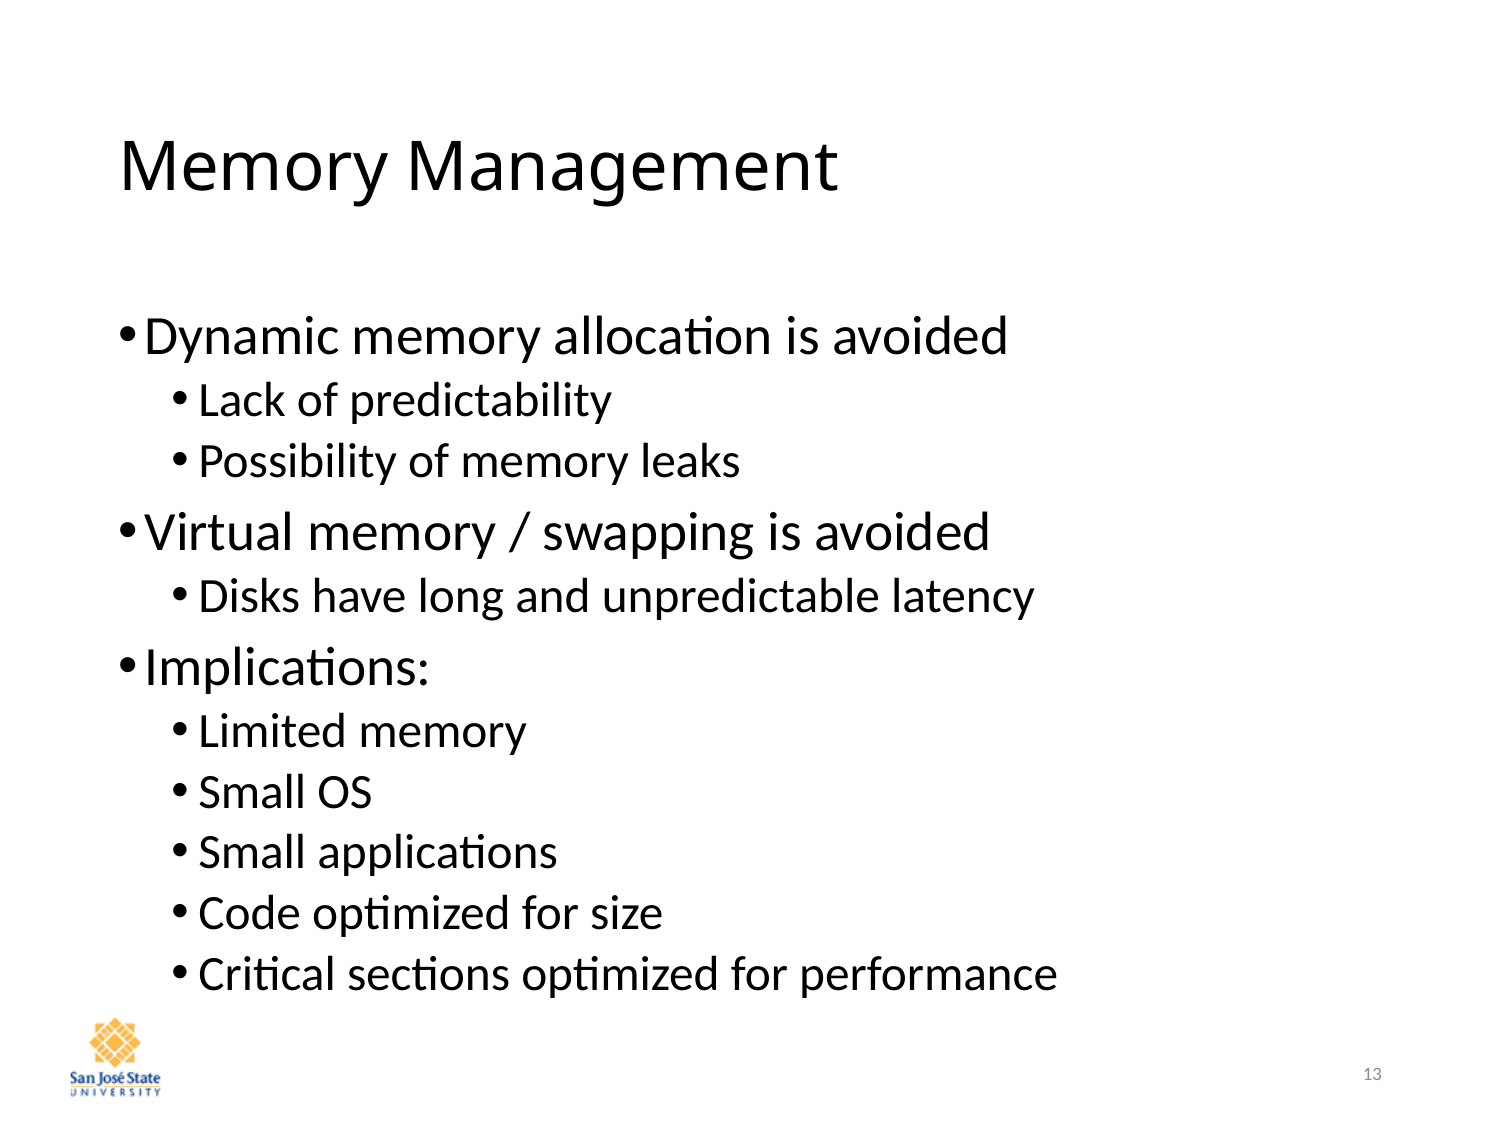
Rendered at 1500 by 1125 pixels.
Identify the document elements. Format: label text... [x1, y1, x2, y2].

slide_number 13 [1059, 1042, 1397, 1103]
list Dynamic memory allocation is avoided Lack of predictability Possibility of memory leaks Virtual memory / swapping is avoided Disks have long and unpredictable latency Implications: Limited memory Small OS Small applications Code optimized for size Critical sections optimized for performance [103, 299, 1397, 1014]
picture [60, 1012, 166, 1112]
title Memory Management [103, 59, 1397, 278]
